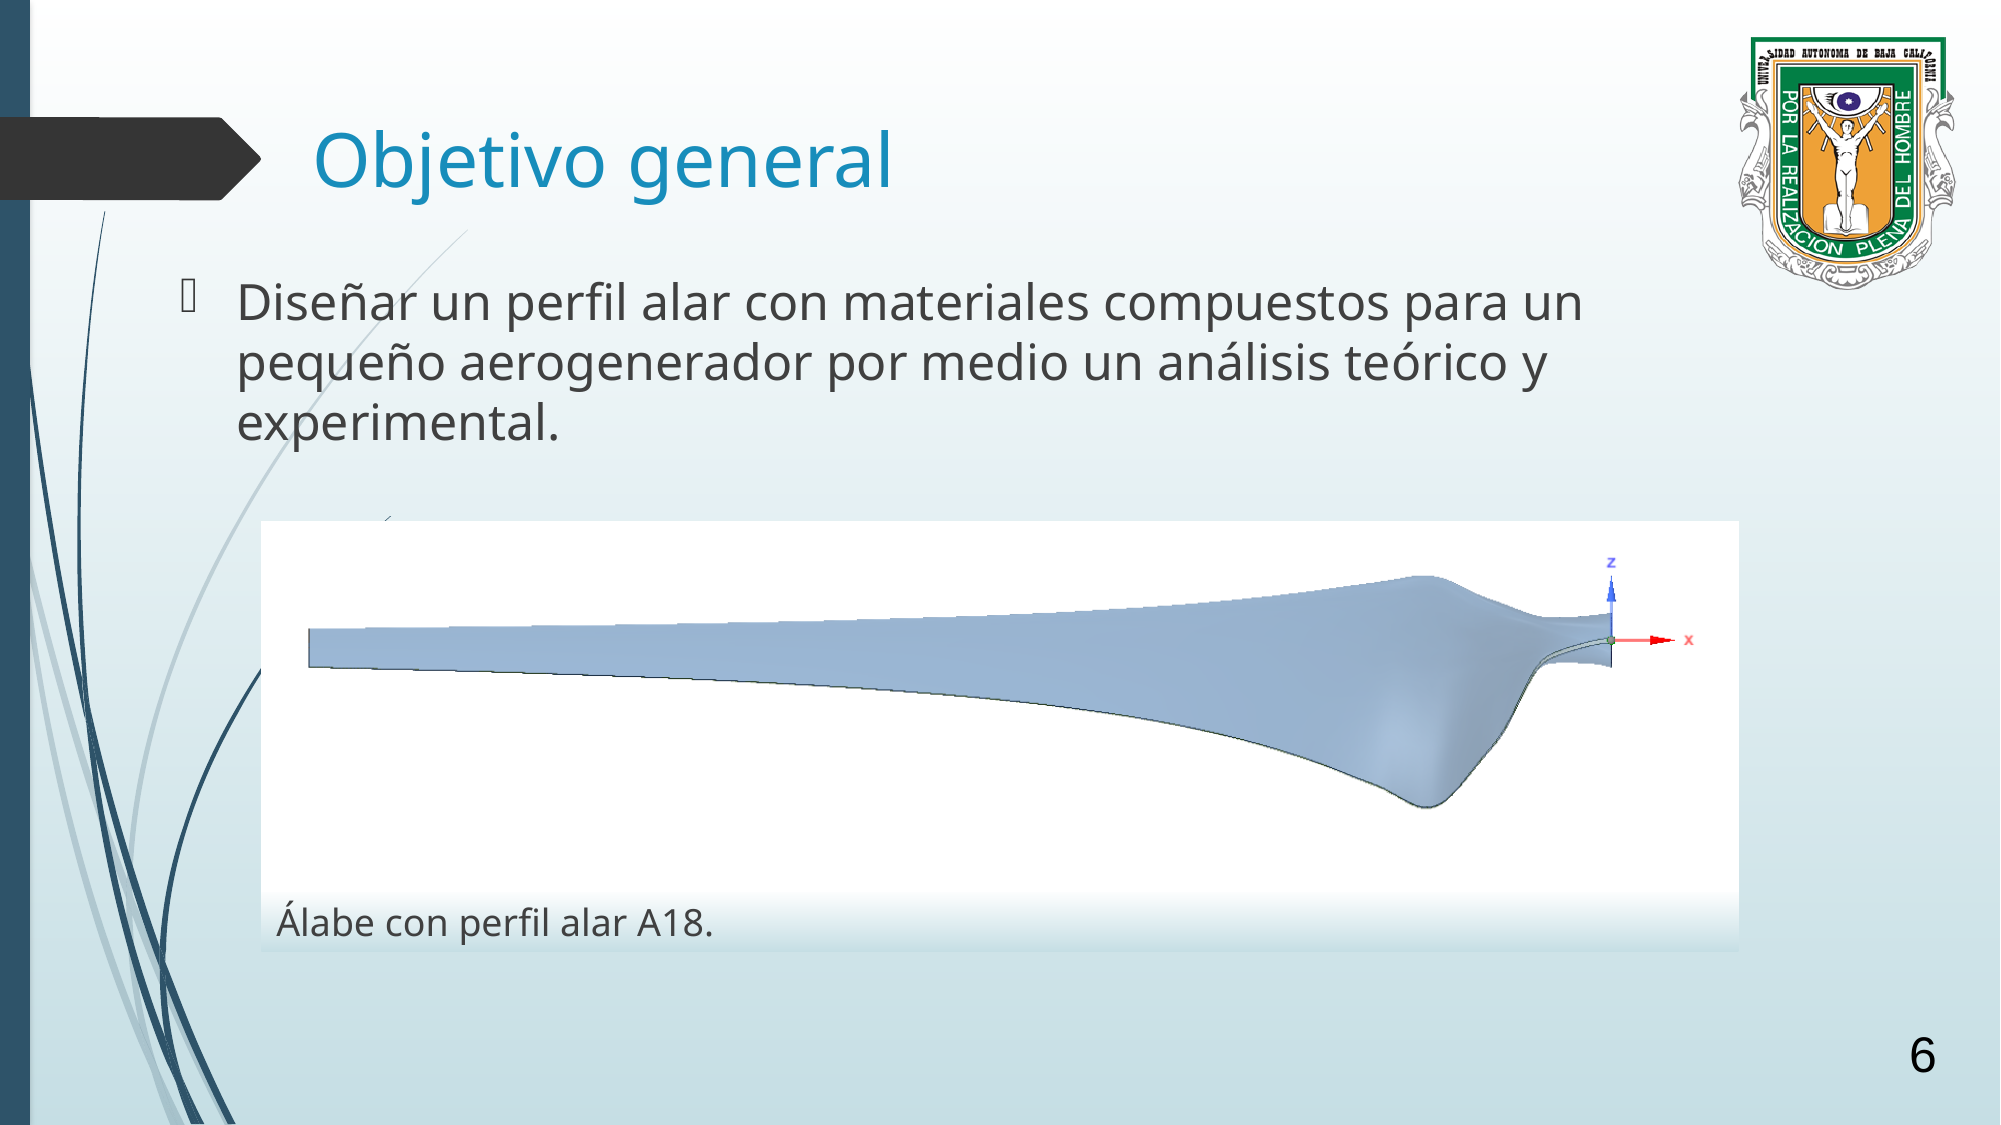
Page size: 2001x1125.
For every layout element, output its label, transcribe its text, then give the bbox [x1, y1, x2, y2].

text_box Álabe con perfil alar A18. [261, 899, 1739, 952]
list Diseñar un perfil alar con materiales compuestos para un pequeño aerogenerador por medio un análisis teórico y experimental. [165, 263, 1760, 537]
text_box 6 [1894, 1015, 1975, 1090]
picture [1738, 37, 1957, 290]
picture [261, 521, 1739, 892]
title Objetivo general [297, 104, 1096, 242]
